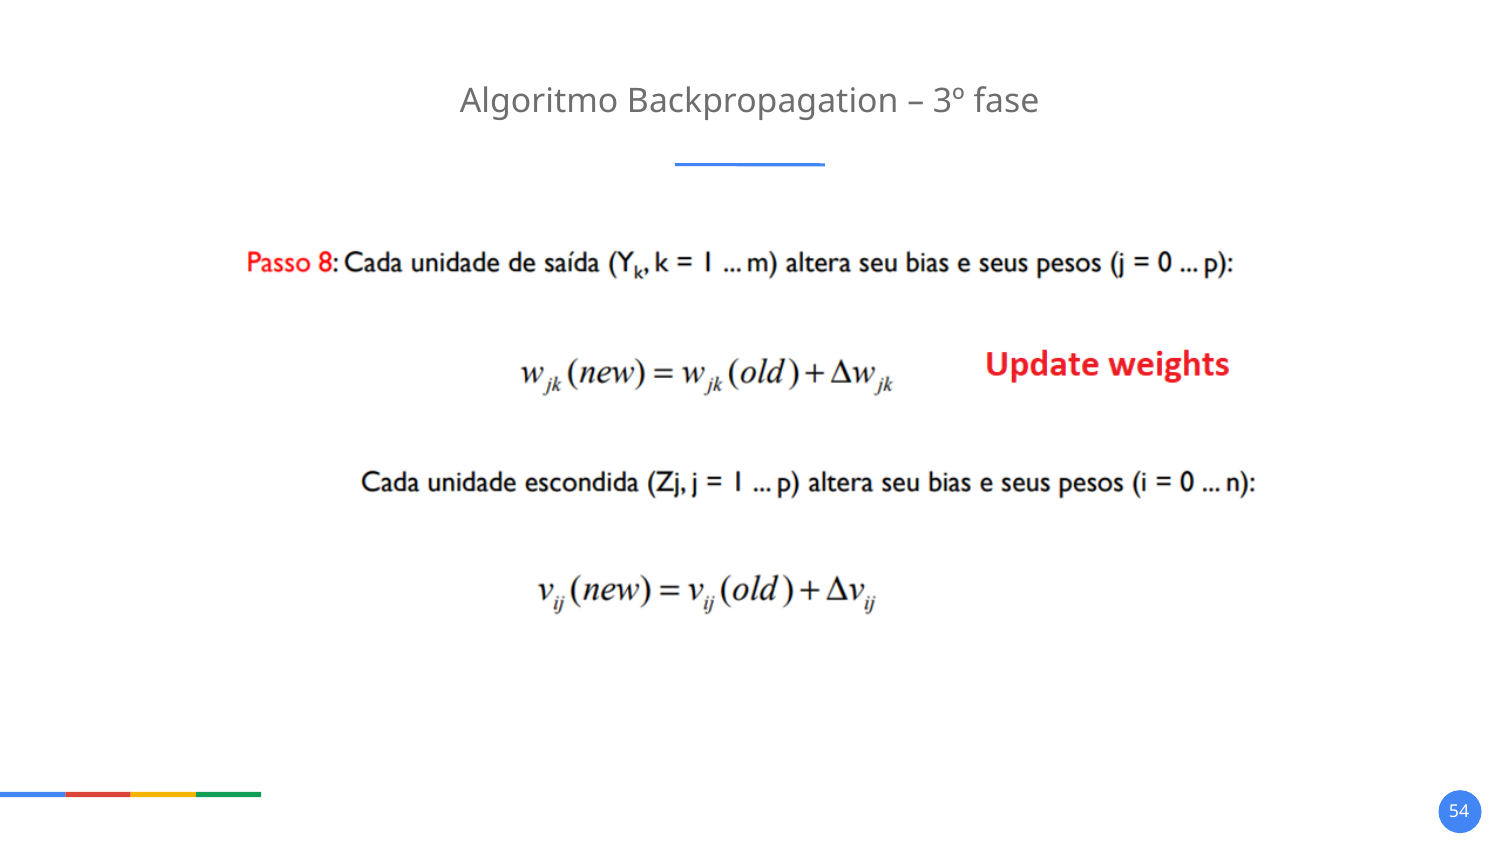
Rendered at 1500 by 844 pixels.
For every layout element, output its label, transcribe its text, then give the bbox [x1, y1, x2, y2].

picture [239, 244, 1277, 619]
title Algoritmo Backpropagation – 3º fase [14, 64, 1486, 135]
